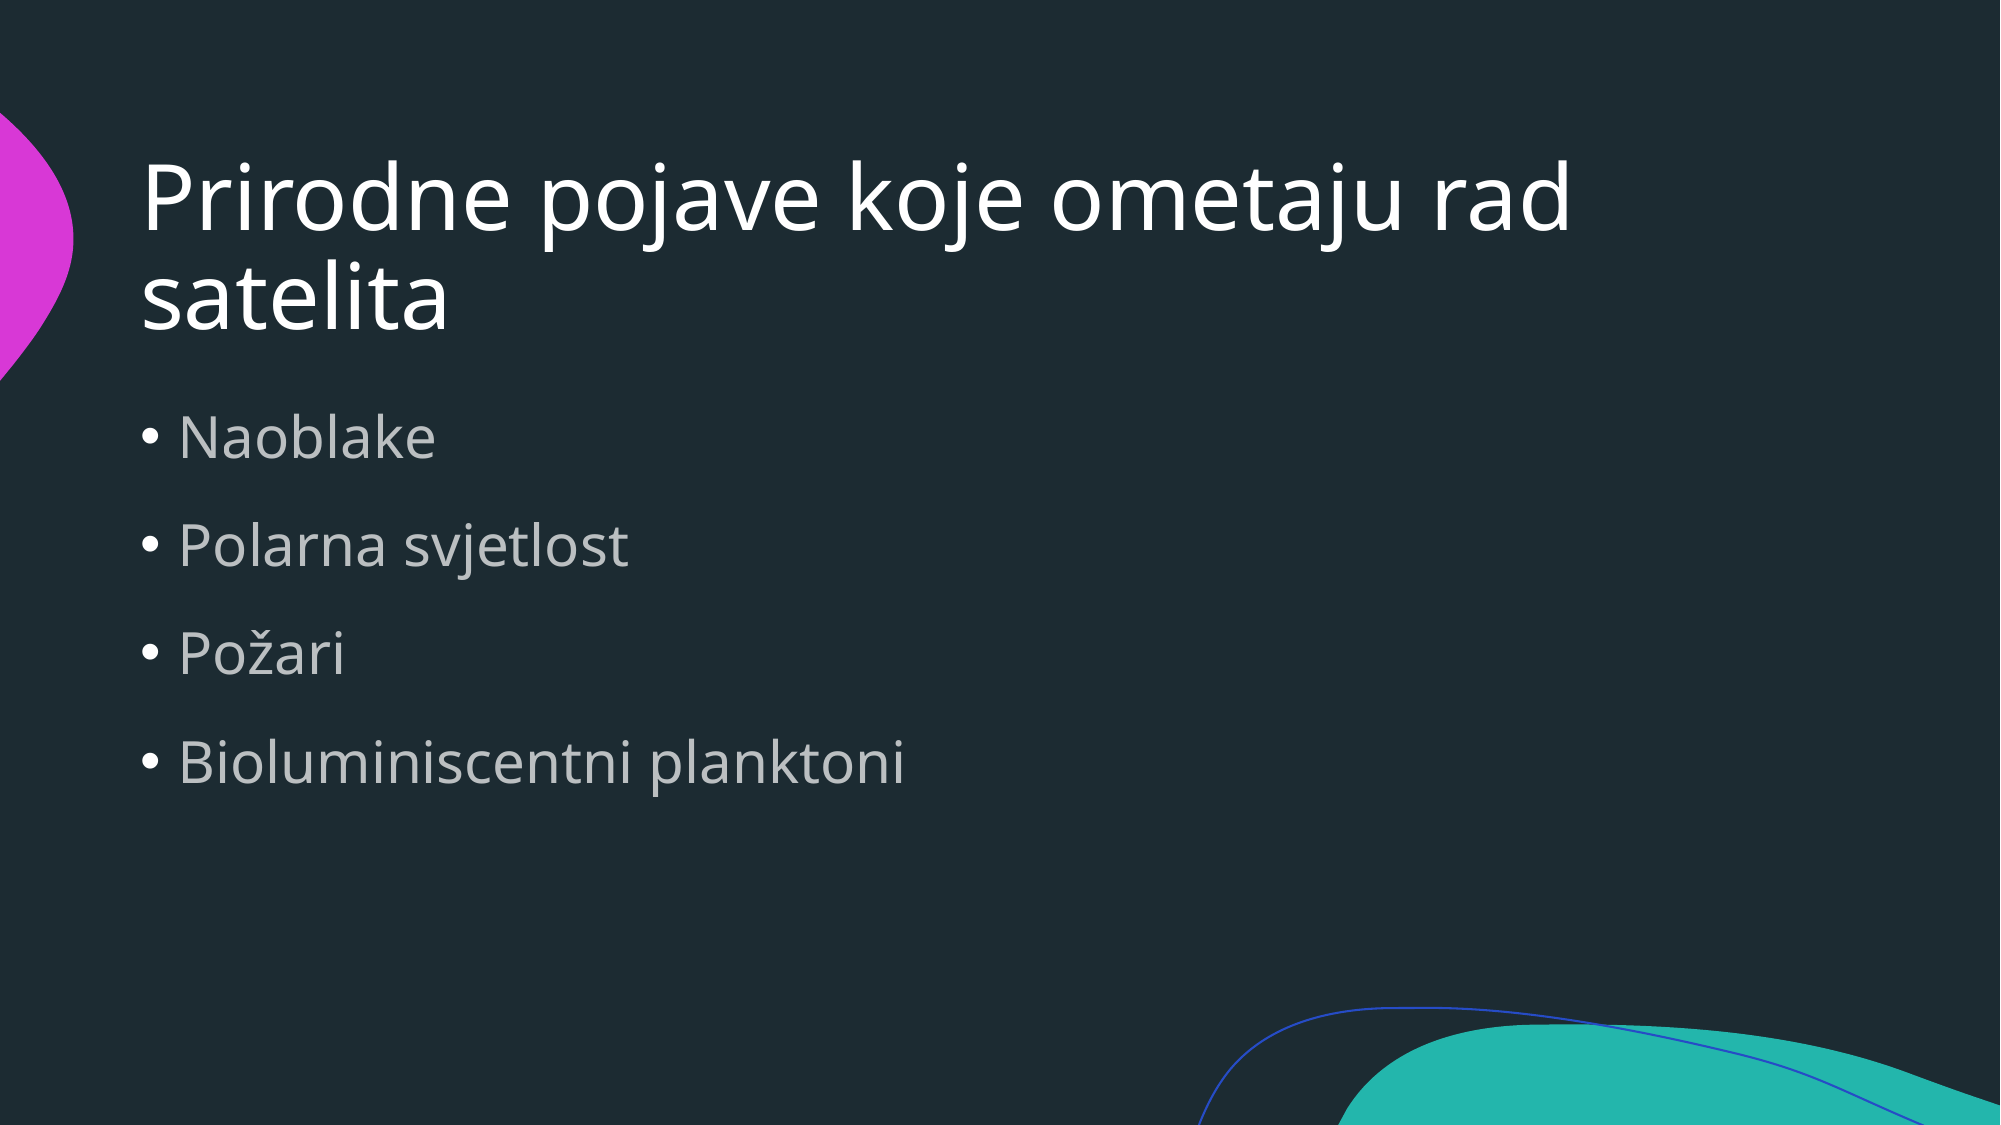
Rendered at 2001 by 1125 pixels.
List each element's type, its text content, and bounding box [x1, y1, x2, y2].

title Prirodne pojave koje ometaju rad satelita [125, 125, 1875, 375]
list Naoblake Polarna svjetlost Požari Bioluminiscentni planktoni [125, 375, 1875, 1002]
